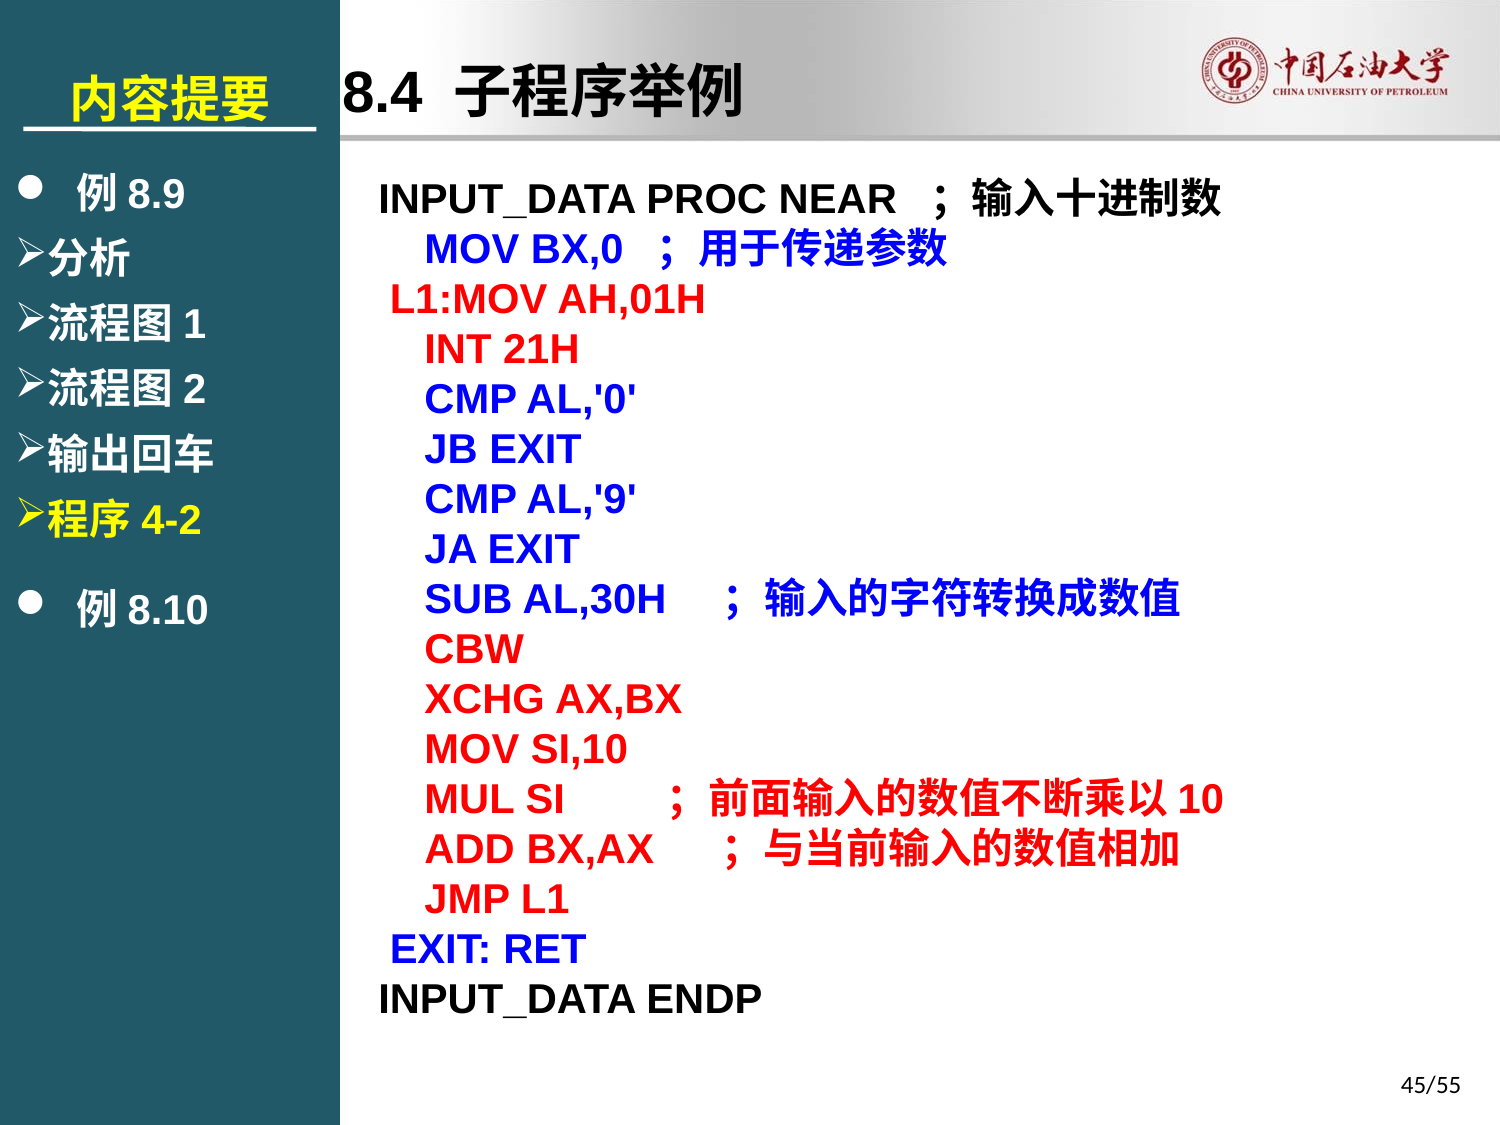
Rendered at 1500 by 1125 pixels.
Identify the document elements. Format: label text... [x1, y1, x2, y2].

text_box 内容提要 例8.9 分析 流程图1 流程图2 输出回车 程序4-2 例8.10 [0, 0, 342, 1125]
list INPUT_DATA PROC NEAR ；输入十进制数 MOV BX,0 ；用于传递参数 L1:MOV AH,01H INT 21H CMP AL,'0' JB EXIT CMP AL,'9' JA EXIT SUB AL,30H ；输入的字符转换成数值 CBW XCHG AX,BX MOV SI,10 MUL SI ；前面输入的数值不断乘以10 ADD BX,AX ；与当前输入的数值相加 JMP L1 EXIT: RET INPUT_DATA ENDP [363, 163, 1466, 1055]
text_box 8.4 子程序举例 [327, 46, 847, 132]
picture [342, 0, 1500, 1125]
slide_number 45/55 [1349, 1053, 1477, 1114]
